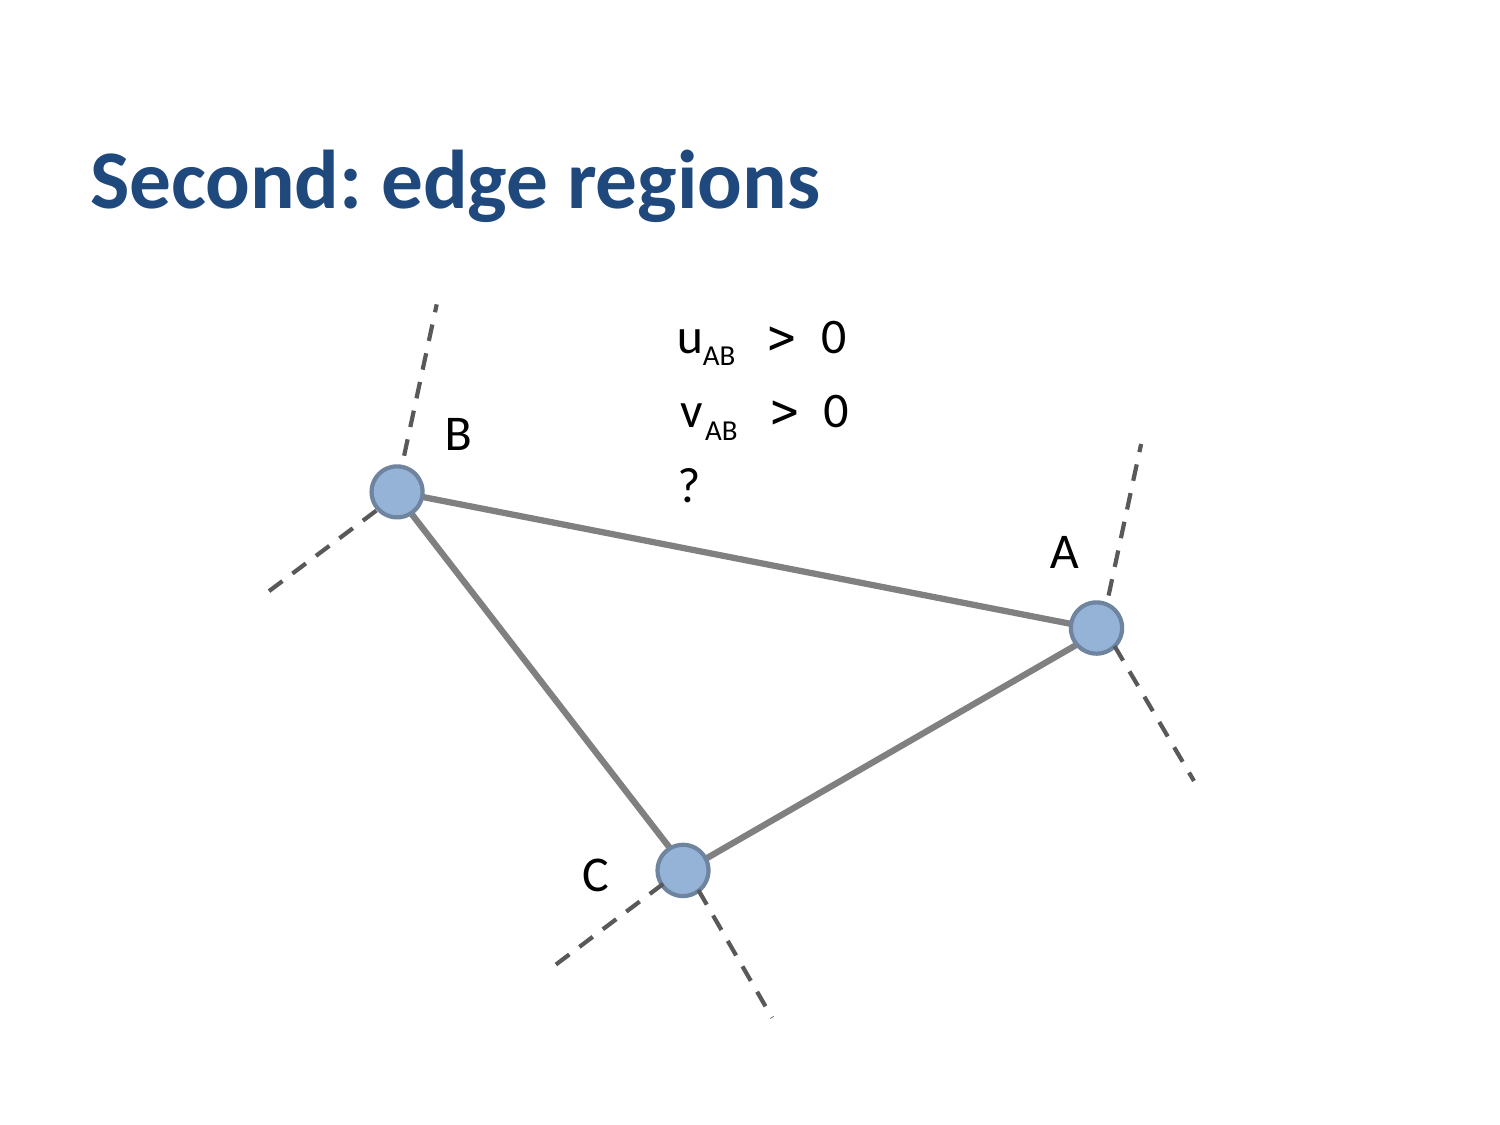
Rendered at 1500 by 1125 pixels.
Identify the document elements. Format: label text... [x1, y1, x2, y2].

text_box B [429, 405, 487, 468]
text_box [1048, 503, 1201, 537]
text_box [1086, 673, 1222, 754]
text_box [369, 464, 425, 520]
title Second: edge regions [74, 19, 1313, 233]
text_box C [567, 834, 624, 882]
text_box [655, 842, 711, 899]
text_box A [1035, 511, 1094, 587]
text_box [268, 510, 377, 592]
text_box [671, 916, 800, 991]
text_box [411, 495, 1076, 860]
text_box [555, 883, 664, 965]
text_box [672, 307, 860, 516]
text_box [1068, 600, 1125, 656]
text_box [344, 363, 497, 397]
